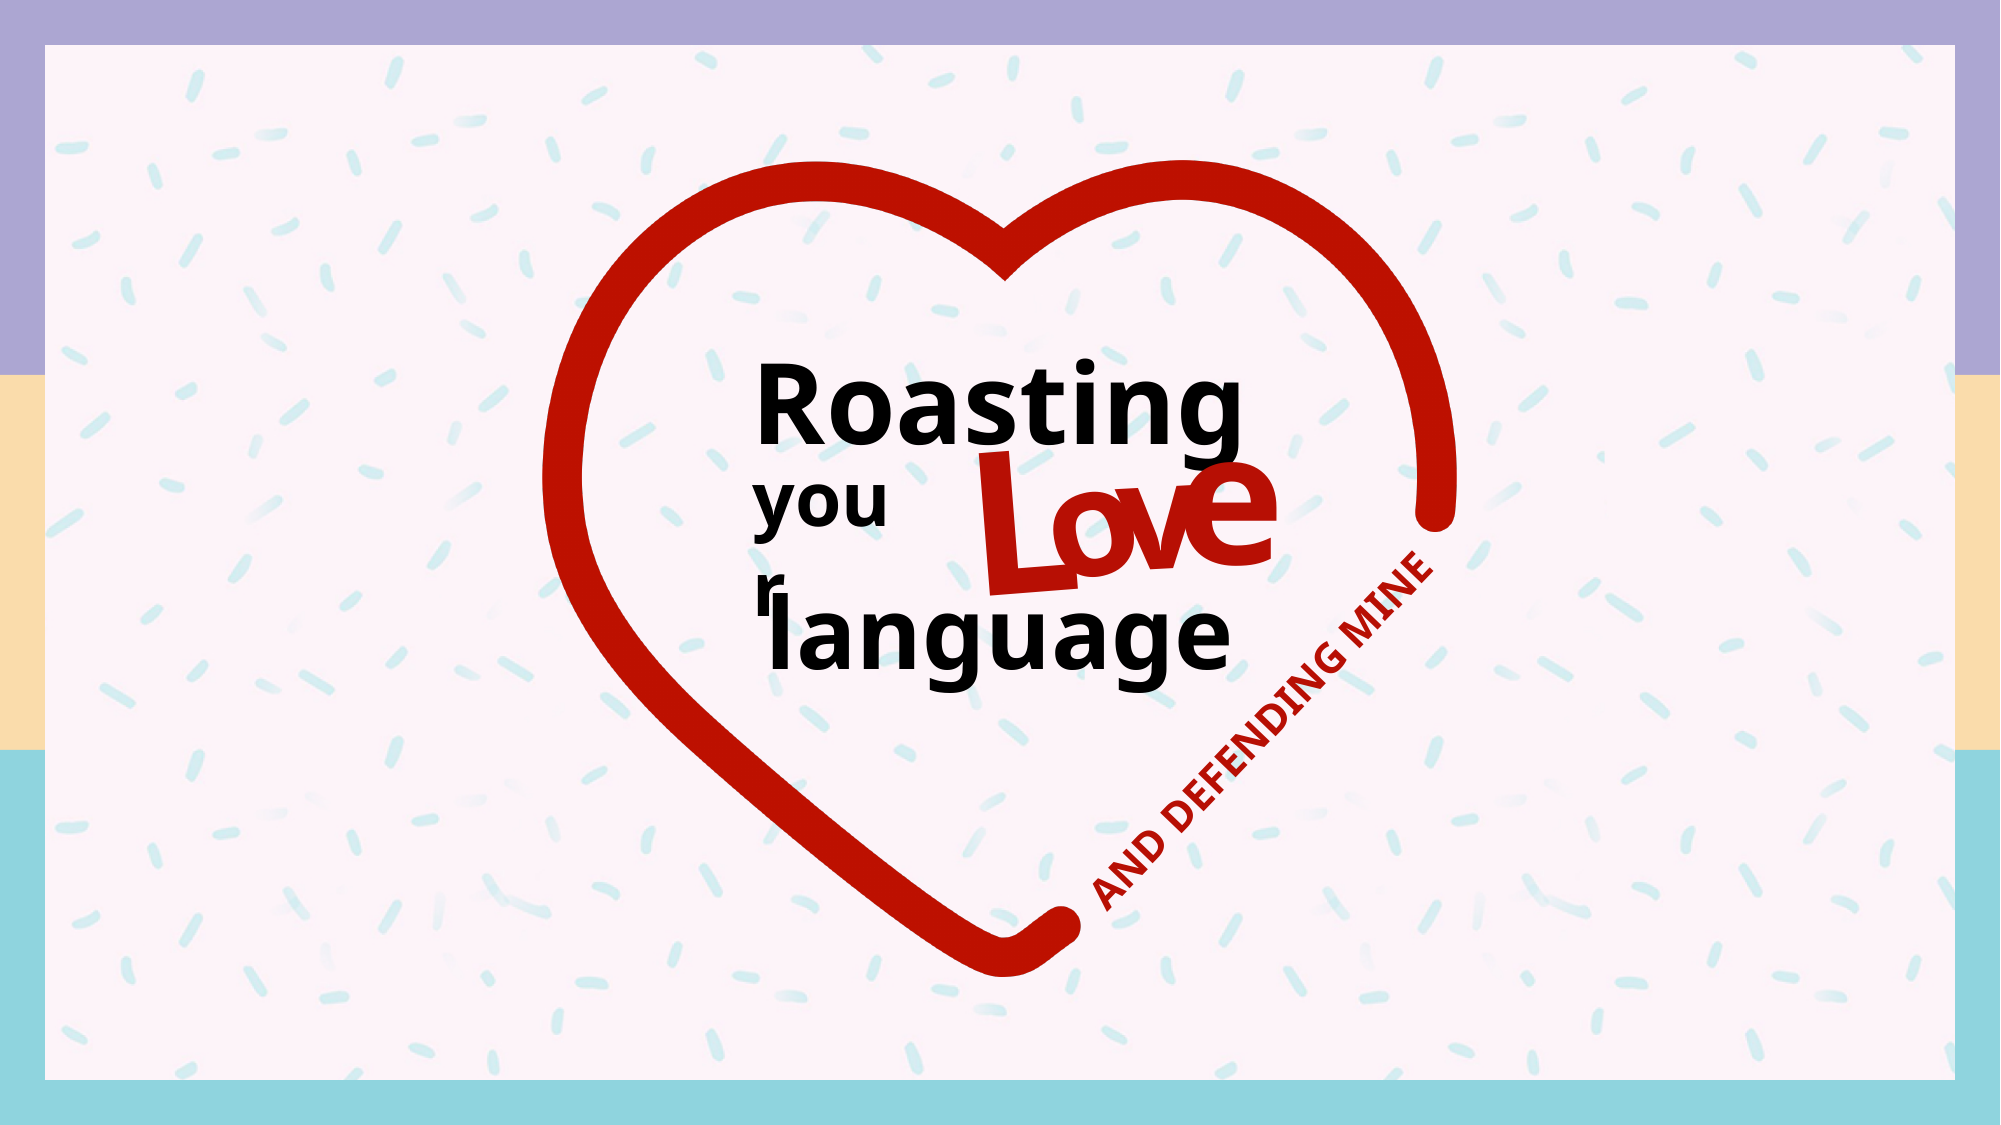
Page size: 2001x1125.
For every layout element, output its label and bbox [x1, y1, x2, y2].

text_box [542, 160, 1458, 979]
picture [45, 45, 1955, 1080]
text_box [906, 374, 1309, 644]
